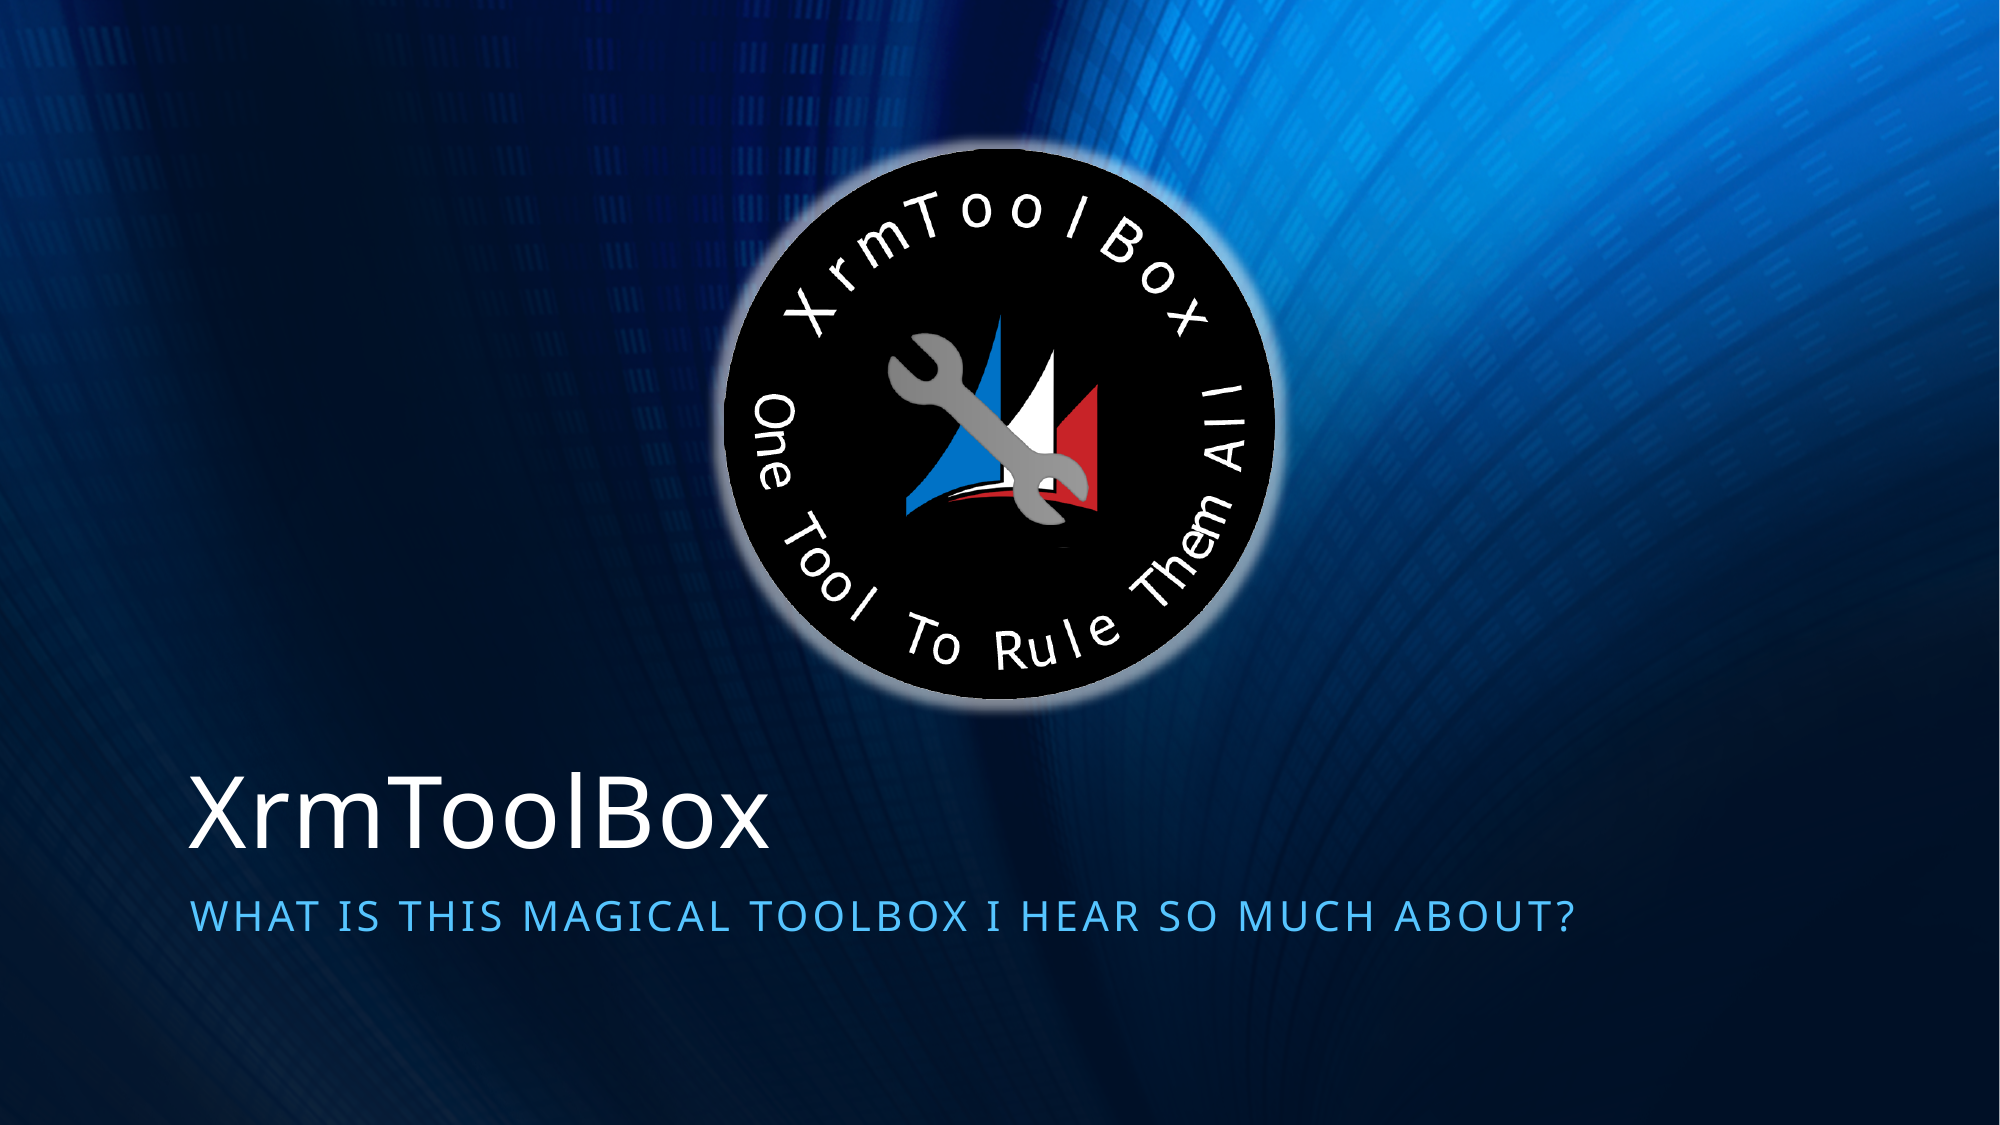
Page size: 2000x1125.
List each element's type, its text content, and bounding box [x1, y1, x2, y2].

title XrmToolBox [173, 412, 1600, 875]
list What is this magical toolbox I hear so much about? [174, 887, 1600, 988]
picture [0, 0, 2000, 1125]
